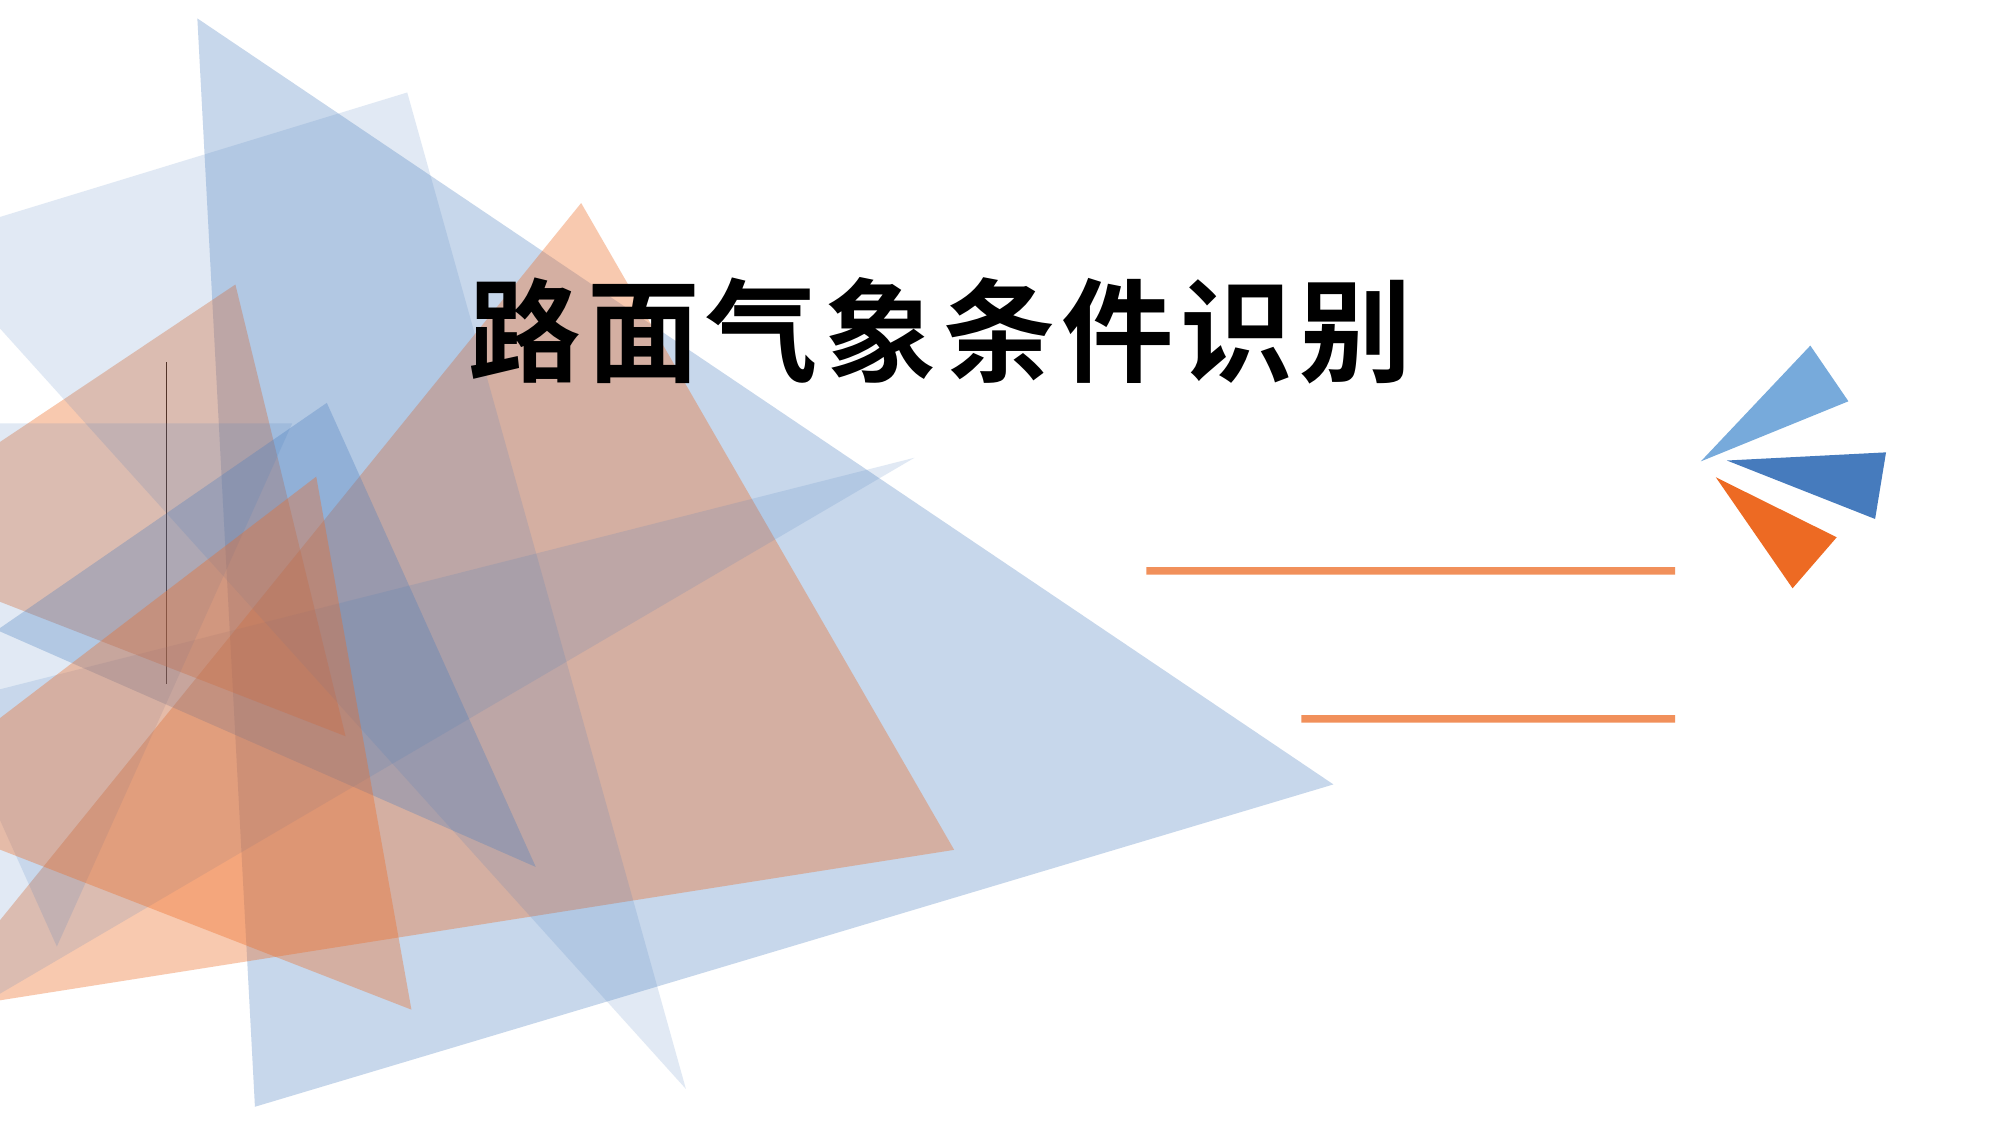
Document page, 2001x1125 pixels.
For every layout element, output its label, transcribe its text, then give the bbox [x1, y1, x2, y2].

text_box [1206, 566, 1676, 576]
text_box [0, 0, 1206, 1125]
text_box 路面气象条件识别 [1206, 253, 1675, 403]
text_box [1699, 376, 1903, 548]
text_box [1300, 714, 1676, 724]
